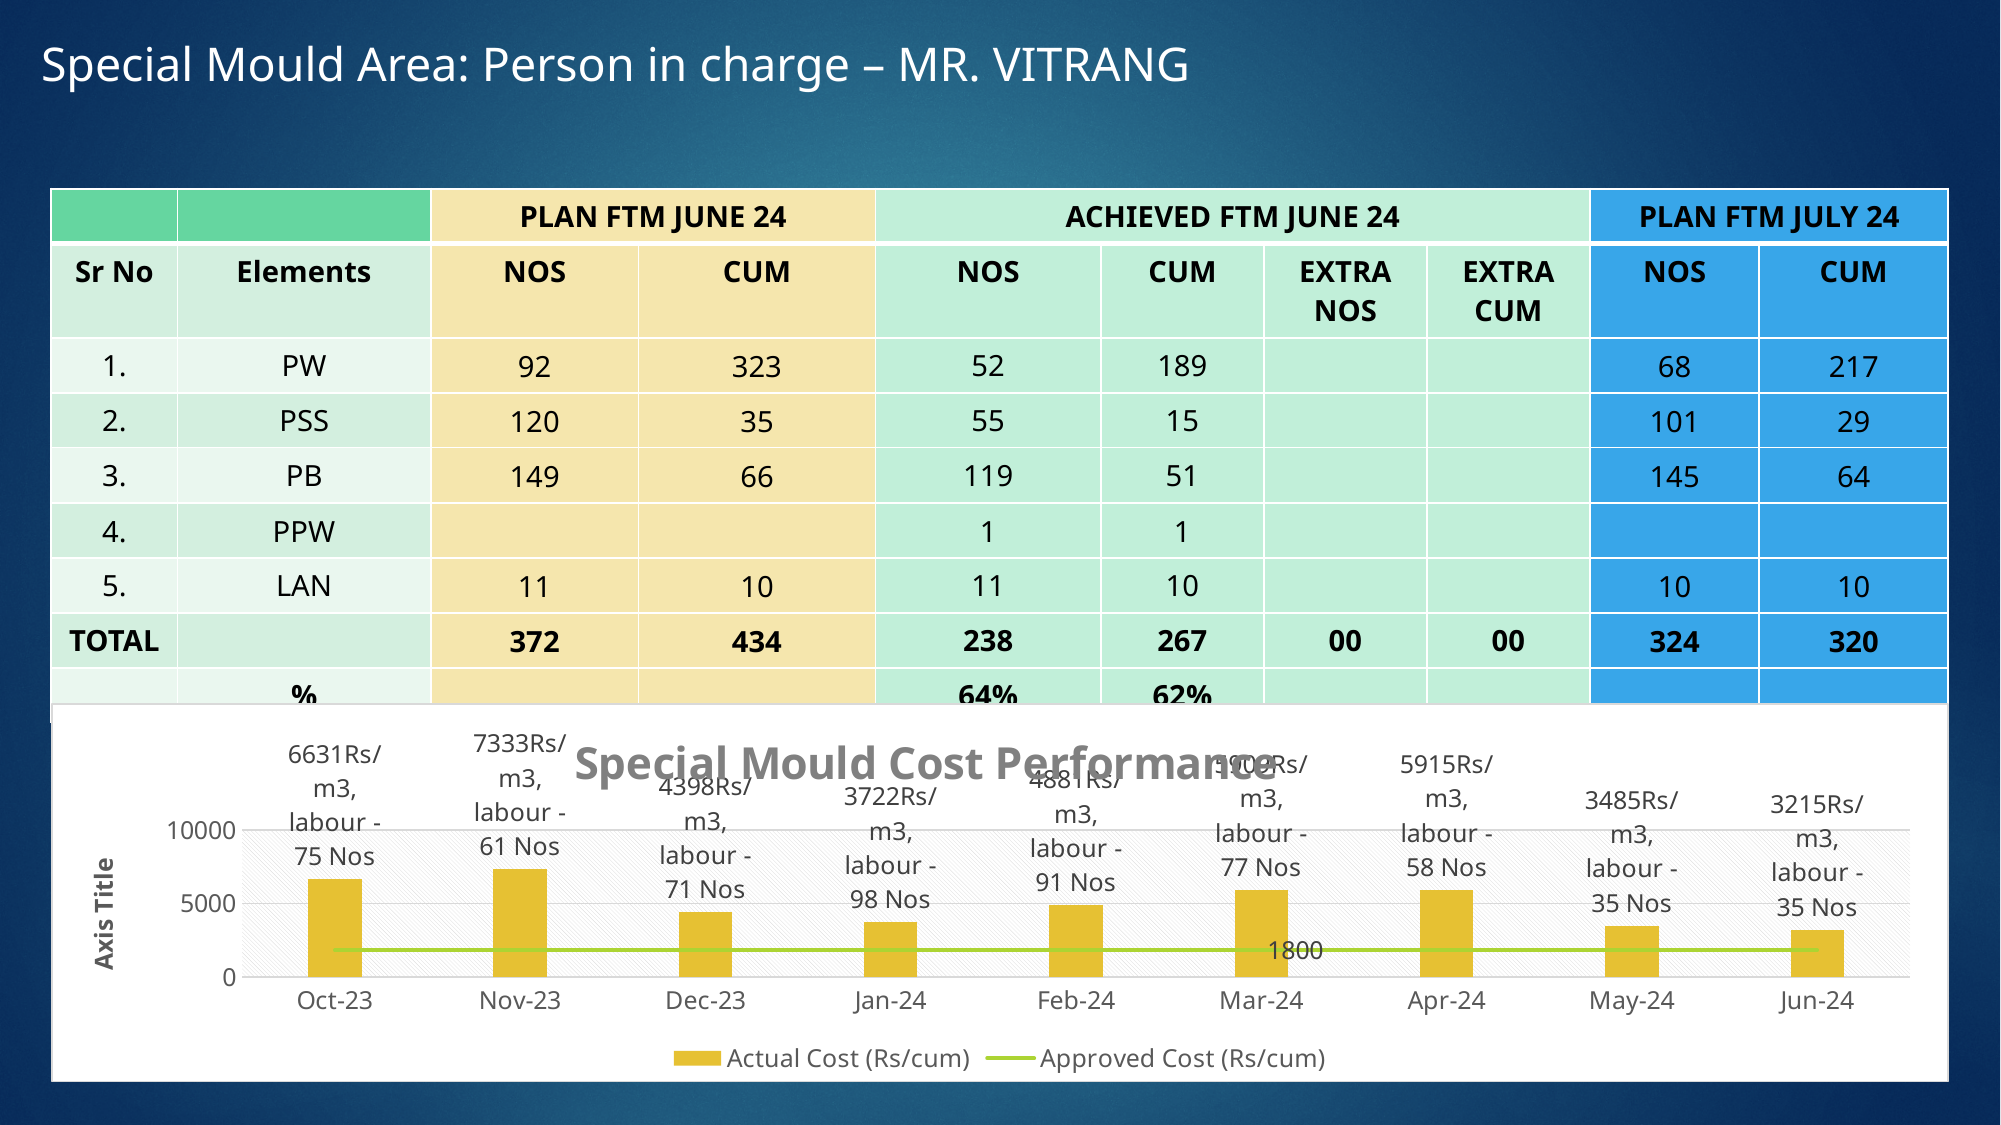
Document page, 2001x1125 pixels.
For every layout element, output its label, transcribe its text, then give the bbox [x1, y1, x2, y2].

table_cell 238 [876, 614, 1100, 667]
table_cell NOS [1591, 246, 1758, 337]
table_cell 1 [1102, 504, 1263, 557]
table_cell 149 [432, 448, 638, 502]
table_cell 120 [432, 394, 638, 447]
table_cell 00 [1265, 614, 1426, 667]
table_cell [1265, 339, 1426, 392]
table_cell NOS [876, 246, 1100, 337]
table_cell 3. [52, 448, 177, 502]
table_header ACHIEVED FTM JUNE 24 [876, 190, 1589, 241]
table_cell 324 [1591, 614, 1758, 667]
table_cell [1265, 448, 1426, 502]
table_cell NOS [432, 246, 638, 337]
table_cell 323 [639, 339, 875, 392]
table_cell Elements [178, 246, 430, 337]
table_cell 51 [1102, 448, 1263, 502]
table_header [178, 190, 430, 241]
table_cell [639, 504, 875, 557]
table_cell 119 [876, 448, 1100, 502]
table_cell [1428, 448, 1589, 502]
table_cell 4. [52, 504, 177, 557]
table_cell [1428, 339, 1589, 392]
table_cell TOTAL [52, 614, 177, 667]
table_cell 217 [1760, 339, 1947, 392]
table_cell 35 [639, 394, 875, 447]
table_cell [1265, 559, 1426, 612]
table_header PLAN FTM JUNE 24 [432, 190, 875, 241]
chart [51, 703, 1949, 1083]
table_cell 189 [1102, 339, 1263, 392]
table_cell 10 [1760, 559, 1947, 612]
table_cell [1428, 559, 1589, 612]
table_cell [1428, 669, 1589, 702]
table_cell 68 [1591, 339, 1758, 392]
table_cell [1428, 394, 1589, 447]
table_cell EXTRA NOS [1265, 246, 1426, 337]
table_cell EXTRA CUM [1428, 246, 1589, 337]
table_cell [1760, 669, 1947, 703]
table_cell [52, 669, 177, 703]
table_cell [1591, 504, 1758, 557]
table_cell 434 [639, 614, 875, 667]
table_cell 372 [432, 614, 638, 667]
table_cell 55 [876, 394, 1100, 447]
table_cell 11 [876, 559, 1100, 612]
table_cell [432, 669, 638, 702]
table_cell [639, 669, 875, 702]
table_cell 320 [1760, 614, 1947, 667]
table_header PLAN FTM JULY 24 [1591, 190, 1947, 241]
table_cell [1591, 669, 1758, 702]
table_cell 2. [52, 394, 177, 447]
table_cell 101 [1591, 394, 1758, 447]
table_cell [178, 614, 430, 667]
table_cell 66 [639, 448, 875, 502]
table_cell Sr No [52, 246, 177, 337]
table_cell [1265, 394, 1426, 447]
table_cell CUM [1102, 246, 1263, 337]
table_cell 5. [52, 559, 177, 612]
table_cell [1265, 504, 1426, 557]
table_cell 29 [1760, 394, 1947, 447]
table_cell [1760, 504, 1947, 557]
table_cell 00 [1428, 614, 1589, 667]
table_cell 64% [876, 669, 1100, 702]
table_header [52, 190, 177, 241]
table_cell 11 [432, 559, 638, 612]
table_cell 267 [1102, 614, 1263, 667]
table_cell 62% [1102, 669, 1263, 702]
table_cell [1265, 669, 1426, 702]
table_cell 10 [1591, 559, 1758, 612]
table_cell 1 [876, 504, 1100, 557]
table_cell 92 [432, 339, 638, 392]
table_cell [432, 504, 638, 557]
table_cell 15 [1102, 394, 1263, 447]
table_cell 145 [1591, 448, 1758, 502]
table_cell LAN [178, 559, 430, 612]
table_cell 52 [876, 339, 1100, 392]
title Special Mould Area: Person in charge – MR. VITRANG [26, 27, 1560, 176]
table_cell PSS [178, 394, 430, 447]
table_cell CUM [1760, 246, 1947, 337]
table_cell 1. [52, 339, 177, 392]
table_cell PW [178, 339, 430, 392]
table_cell % [178, 669, 430, 702]
table_cell PB [178, 448, 430, 502]
table_cell 64 [1760, 448, 1947, 502]
table_cell CUM [639, 246, 875, 337]
table_cell 10 [1102, 559, 1263, 612]
table_cell [1428, 504, 1589, 557]
table_cell PPW [178, 504, 430, 557]
table_cell 10 [639, 559, 875, 612]
